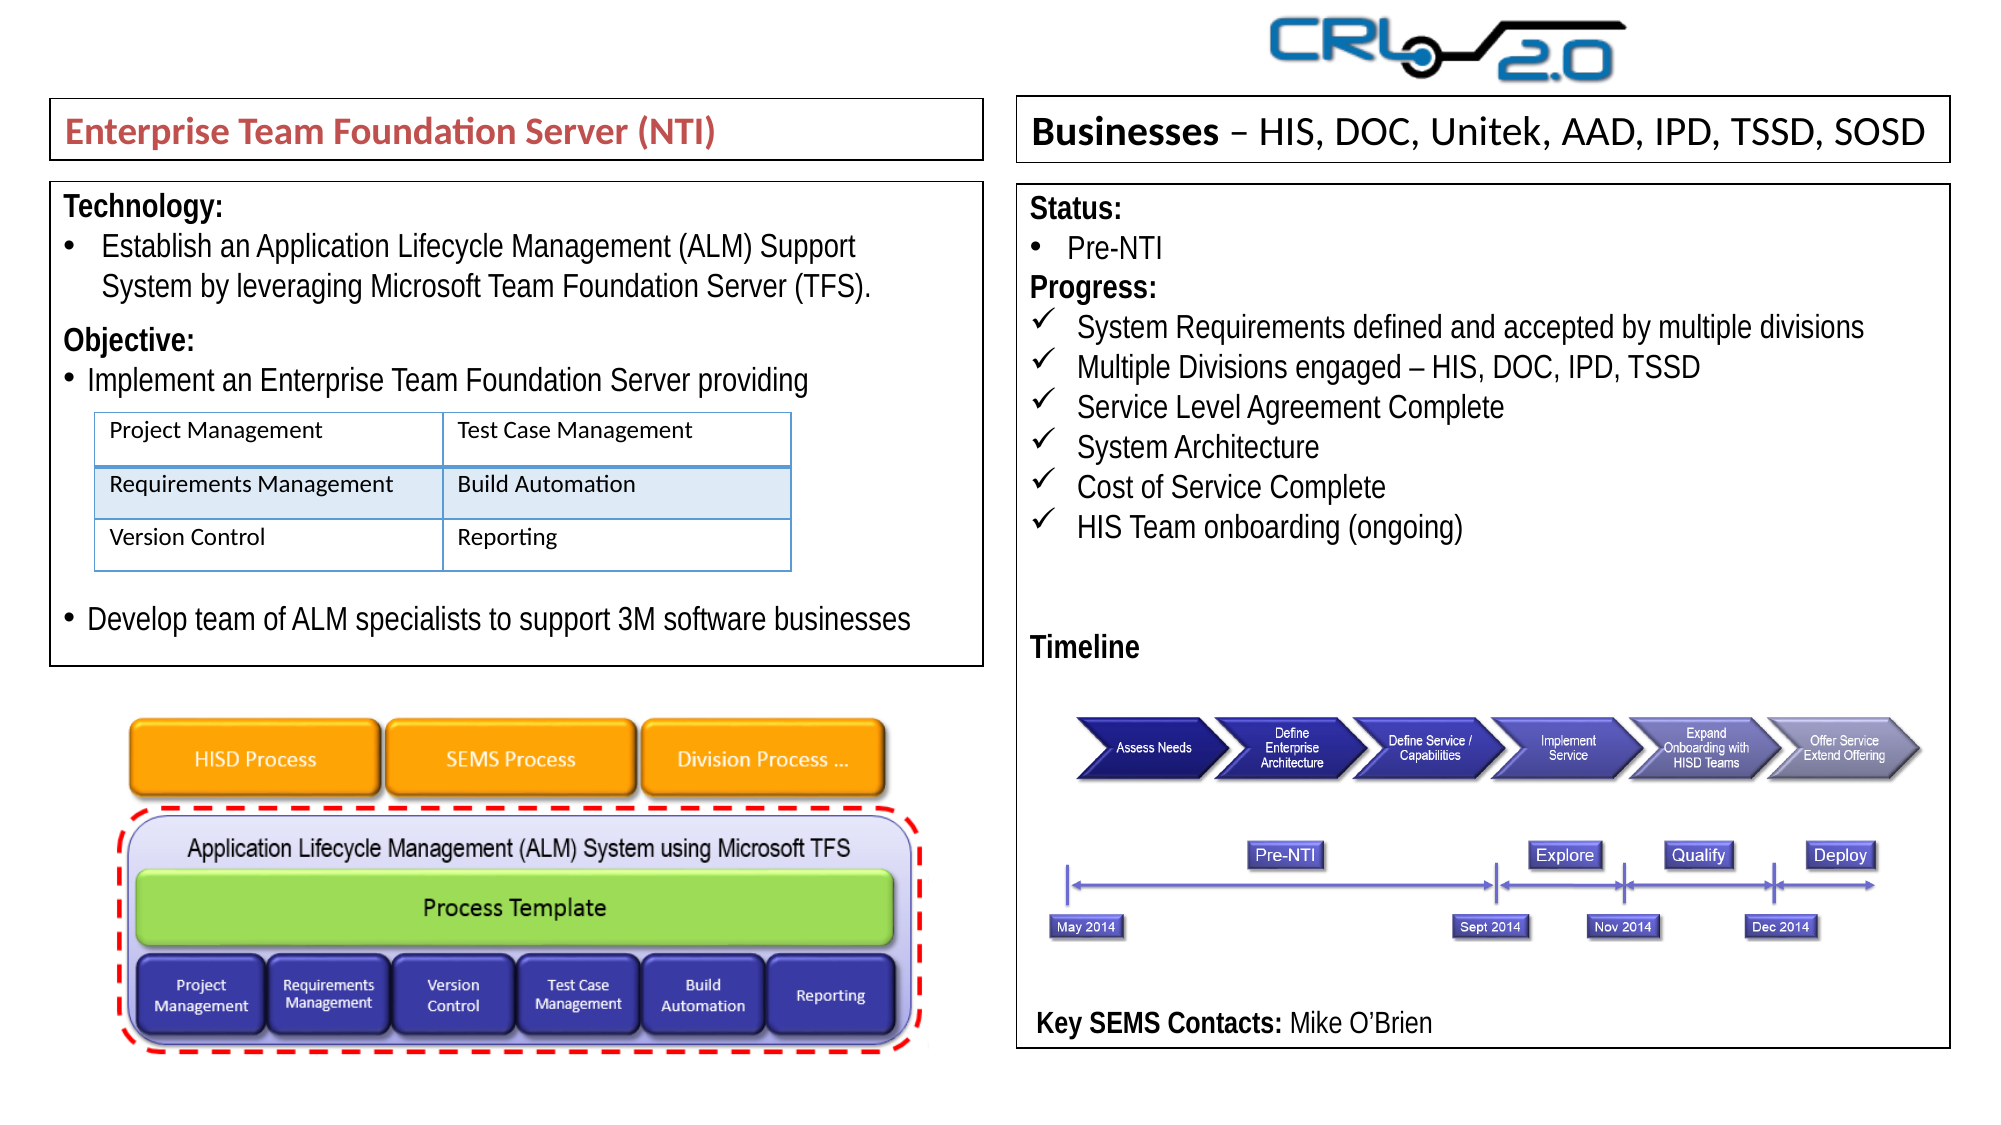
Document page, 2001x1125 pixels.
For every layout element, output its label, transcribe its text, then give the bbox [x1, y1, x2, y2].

picture [109, 712, 929, 1060]
text_box Enterprise Team Foundation Server (NTI) [49, 98, 984, 160]
text_box Businesses – HIS, DOC, Unitek, AAD, IPD, TSSD, SOSD [1016, 95, 1950, 163]
picture [1266, 0, 1634, 101]
text_box Status: Pre-NTI Progress: System Requirements defined and accepted by multiple divisions Multiple Divisions engaged – HIS, DOC, IPD, TSSD Service Level Agreement Complete System Architecture Cost of Service Complete HIS Team onboarding (ongoing) Timeline [1016, 179, 1950, 712]
table_header Project Management [95, 413, 442, 465]
table_cell Version Control [95, 520, 442, 570]
text_box [1016, 712, 1950, 1048]
text_box Technology: Establish an Application Lifecycle Management (ALM) Support System by leveraging Microsoft Team Foundation Server (TFS). Objective: Implement an Enterprise Team Foundation Server providing Develop team of ALM specialists to support 3M software businesses [52, 179, 950, 643]
table_cell Reporting [444, 520, 790, 570]
table_cell Requirements Management [95, 469, 442, 518]
table_cell Build Automation [444, 469, 790, 518]
text_box [49, 181, 984, 667]
table_header Test Case Management [444, 413, 790, 465]
picture [1046, 683, 1928, 942]
text_box Key SEMS Contacts: Mike O’Brien [1021, 995, 1928, 1048]
